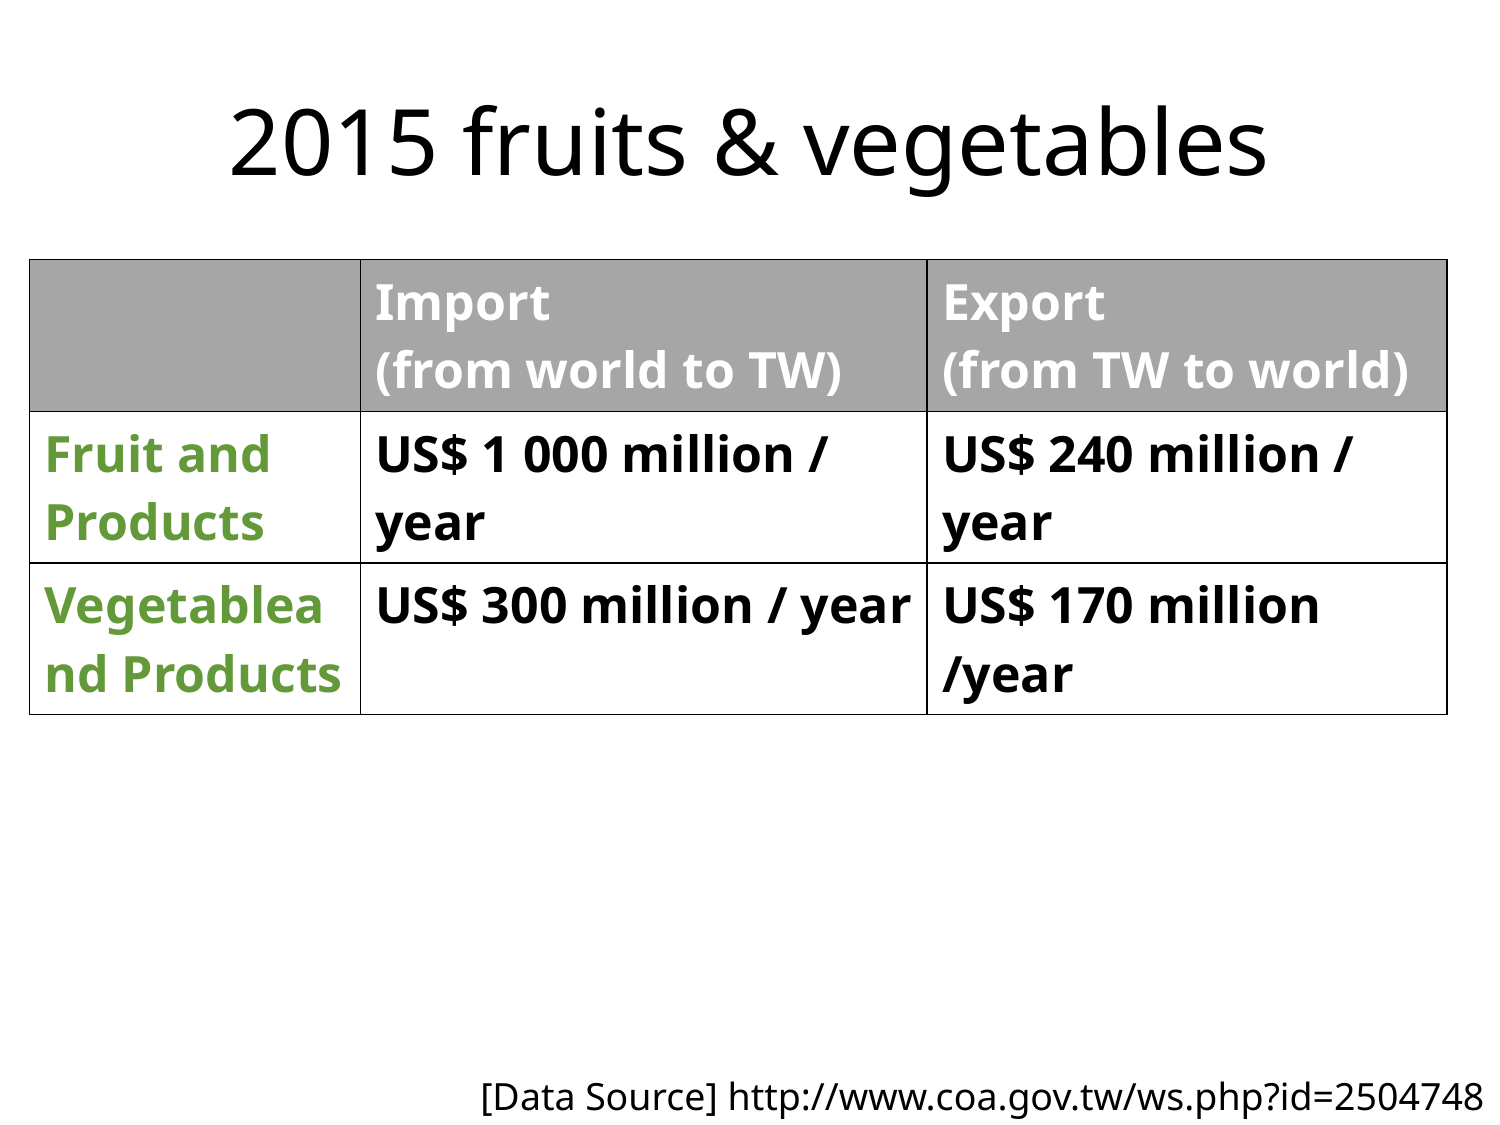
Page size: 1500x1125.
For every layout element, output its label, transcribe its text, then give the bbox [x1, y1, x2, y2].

table_cell US$ 170 million /year [928, 564, 1446, 714]
title 2015 fruits & vegetables [75, 45, 1425, 233]
table_cell US$ 300 million / year [361, 564, 926, 714]
table_cell US$ 1 000 million / year [361, 412, 926, 562]
table_header [30, 260, 360, 411]
text_box [Data Source] http://www.coa.gov.tw/ws.php?id=2504748 [330, 1065, 1500, 1125]
table_cell Vegetableand Products [30, 564, 360, 714]
table_header Export (from TW to world) [928, 260, 1446, 411]
table_cell Fruit and Products [30, 412, 360, 562]
table_header Import (from world to TW) [361, 260, 926, 411]
table_cell US$ 240 million / year [928, 412, 1446, 562]
